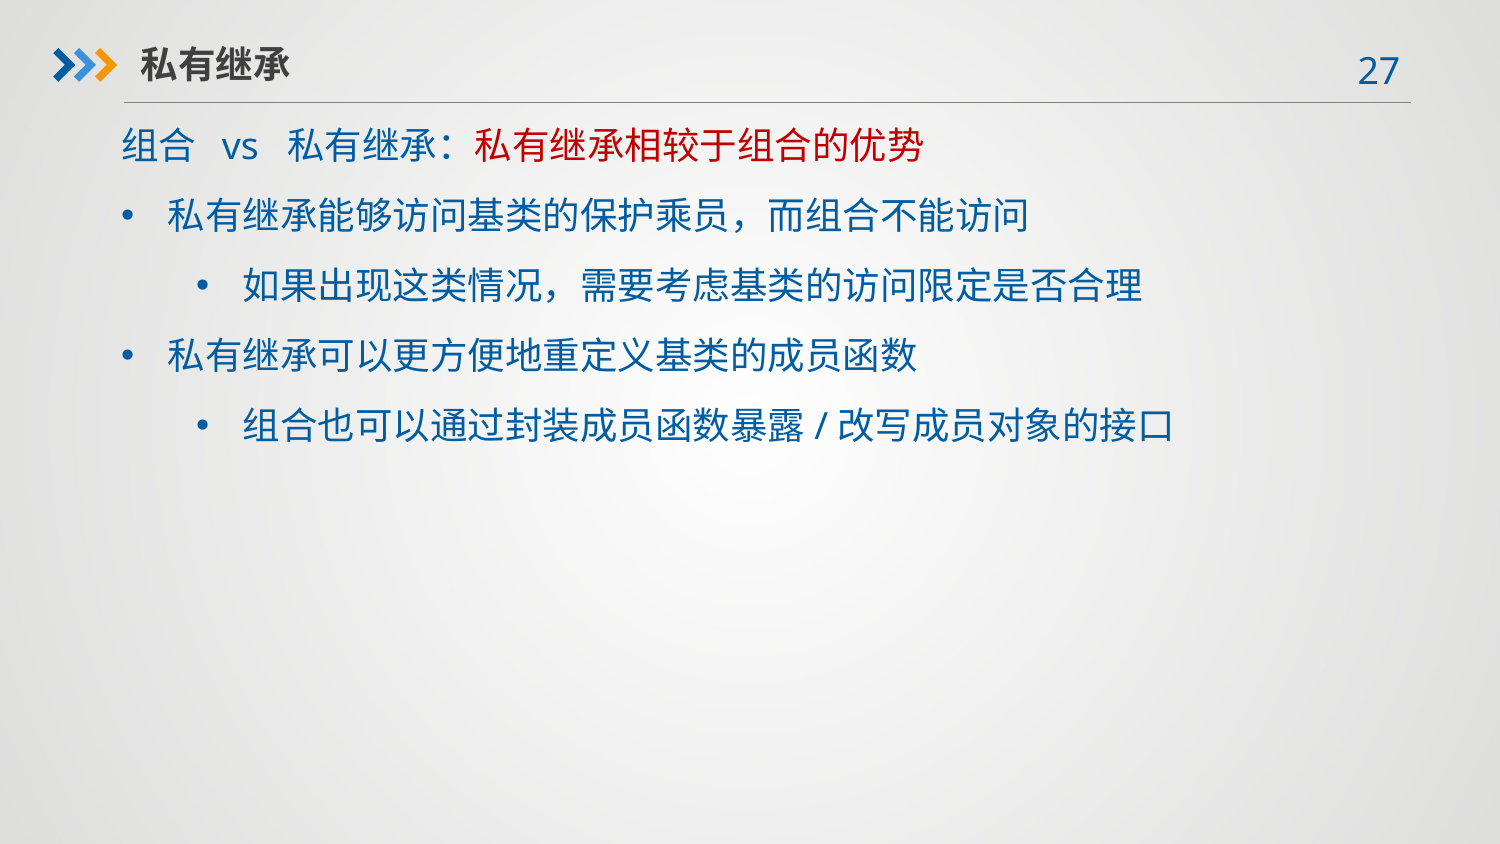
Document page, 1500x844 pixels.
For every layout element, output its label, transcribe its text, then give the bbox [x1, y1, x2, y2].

text_box 组合 vs 私有继承：私有继承相较于组合的优势 私有继承能够访问基类的保护乘员，而组合不能访问 如果出现这类情况，需要考虑基类的访问限定是否合理 私有继承可以更方便地重定义基类的成员函数 组合也可以通过封装成员函数暴露/改写成员对象的接口 [106, 114, 1394, 455]
text_box 私有继承 [140, 32, 526, 95]
picture [0, 0, 1500, 844]
